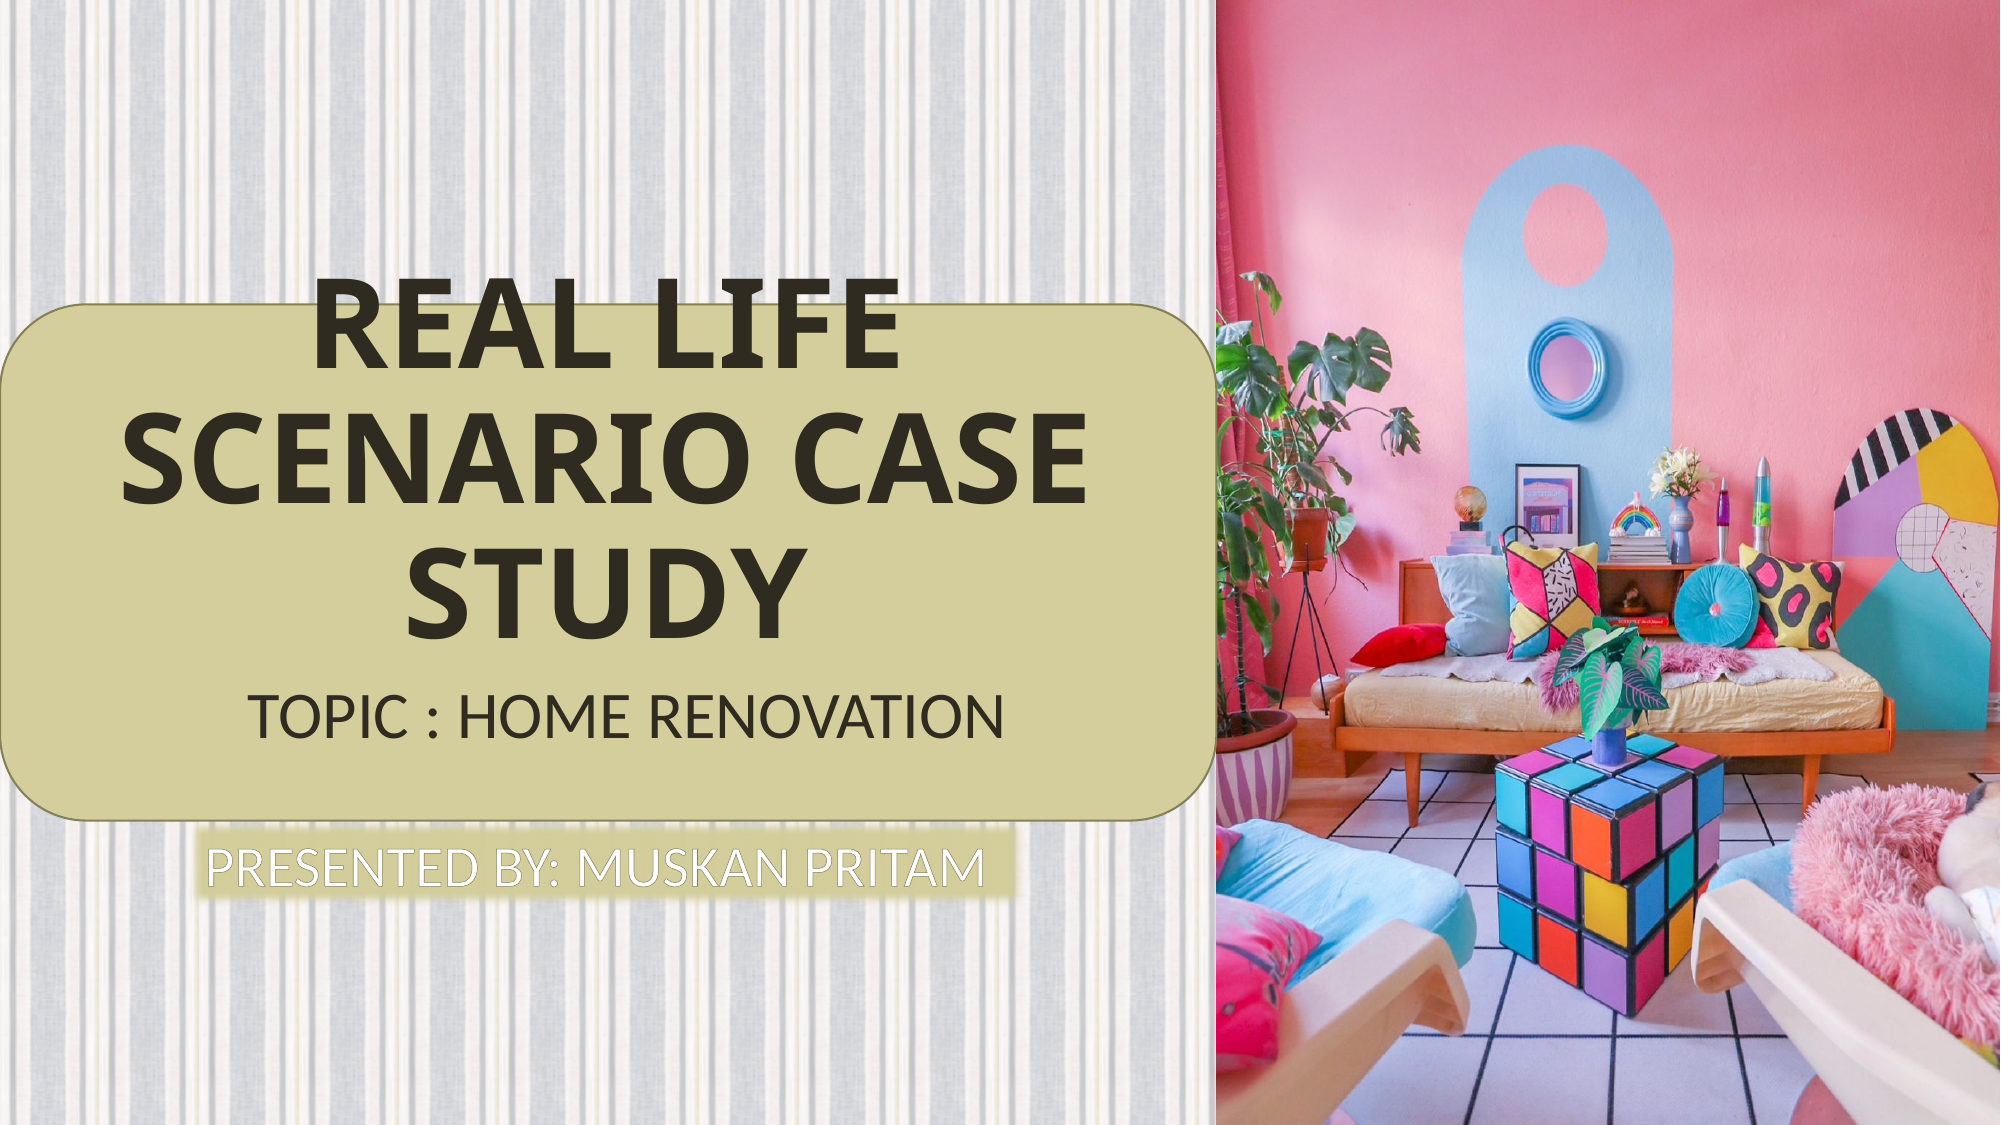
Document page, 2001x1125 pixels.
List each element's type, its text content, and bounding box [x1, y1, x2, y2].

picture [1216, 0, 2000, 1125]
text_box [0, 363, 1216, 822]
title REAL LIFE SCENARIO CASE STUDY [0, 281, 1213, 674]
subtitle TOPIC : HOME RENOVATION [99, 673, 1156, 748]
text_box PRESENTED BY: MUSKAN PRITAM [204, 835, 1010, 893]
